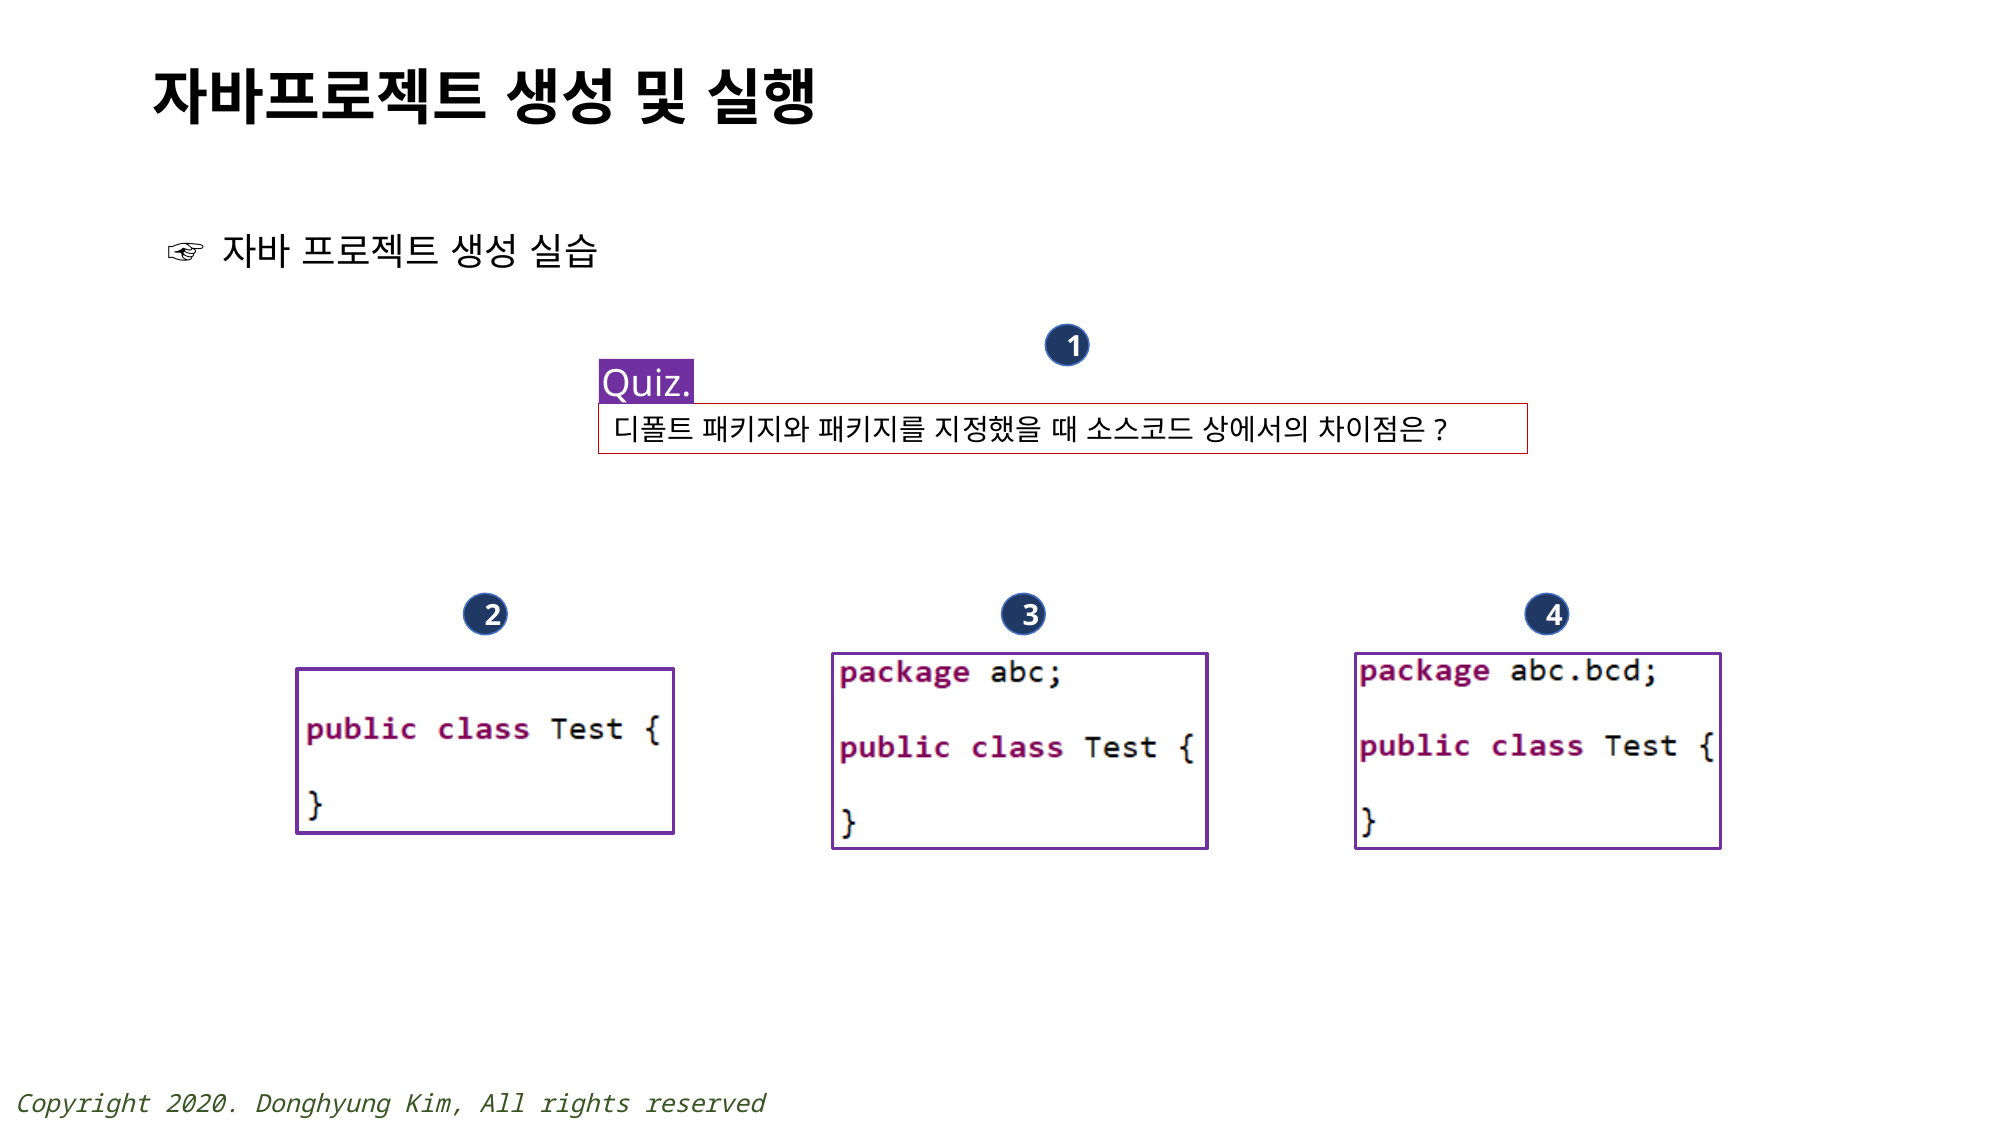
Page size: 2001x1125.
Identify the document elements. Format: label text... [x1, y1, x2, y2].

text_box 1 [1044, 323, 1091, 358]
text_box 4 [1523, 592, 1570, 636]
text_box 3 [1000, 592, 1047, 636]
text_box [598, 358, 1528, 455]
text_box ☞ 자바 프로젝트 생성 실습 [152, 220, 715, 281]
picture [833, 654, 1206, 848]
picture [298, 670, 672, 832]
picture [1356, 654, 1720, 848]
text_box 2 [462, 592, 509, 636]
title 자바프로젝트 생성 및 실행 [137, 59, 1863, 141]
